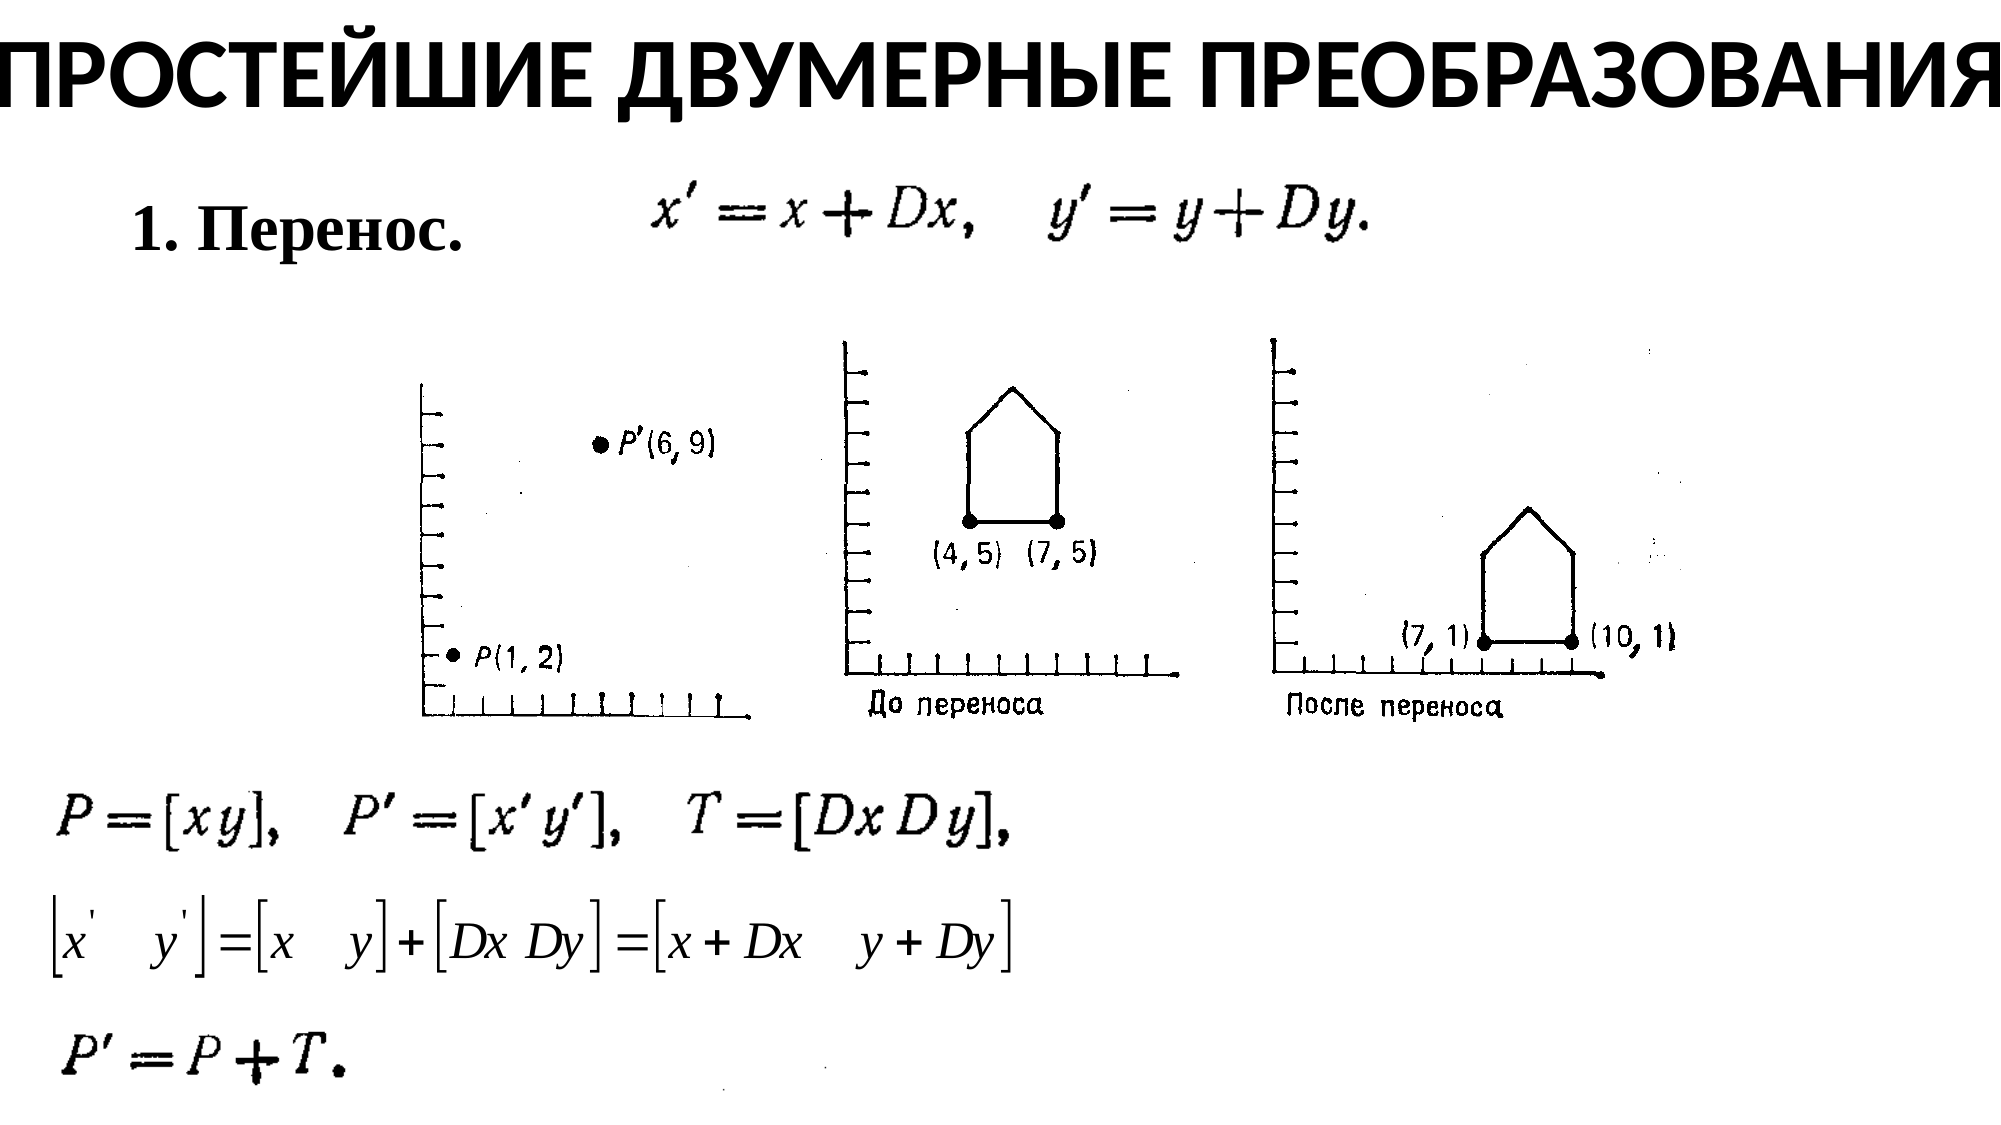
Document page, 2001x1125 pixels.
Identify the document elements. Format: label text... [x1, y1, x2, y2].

text_box ПРОСТЕЙШИЕ ДВУМЕРНЫЕ ПРЕОБРАЗОВАНИЯ [0, 0, 2000, 255]
picture [40, 1006, 923, 1110]
picture [622, 150, 1750, 272]
picture [16, 753, 1043, 874]
picture [404, 335, 1696, 748]
text_box 1. Перенос. [40, 136, 515, 271]
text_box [40, 895, 1019, 985]
